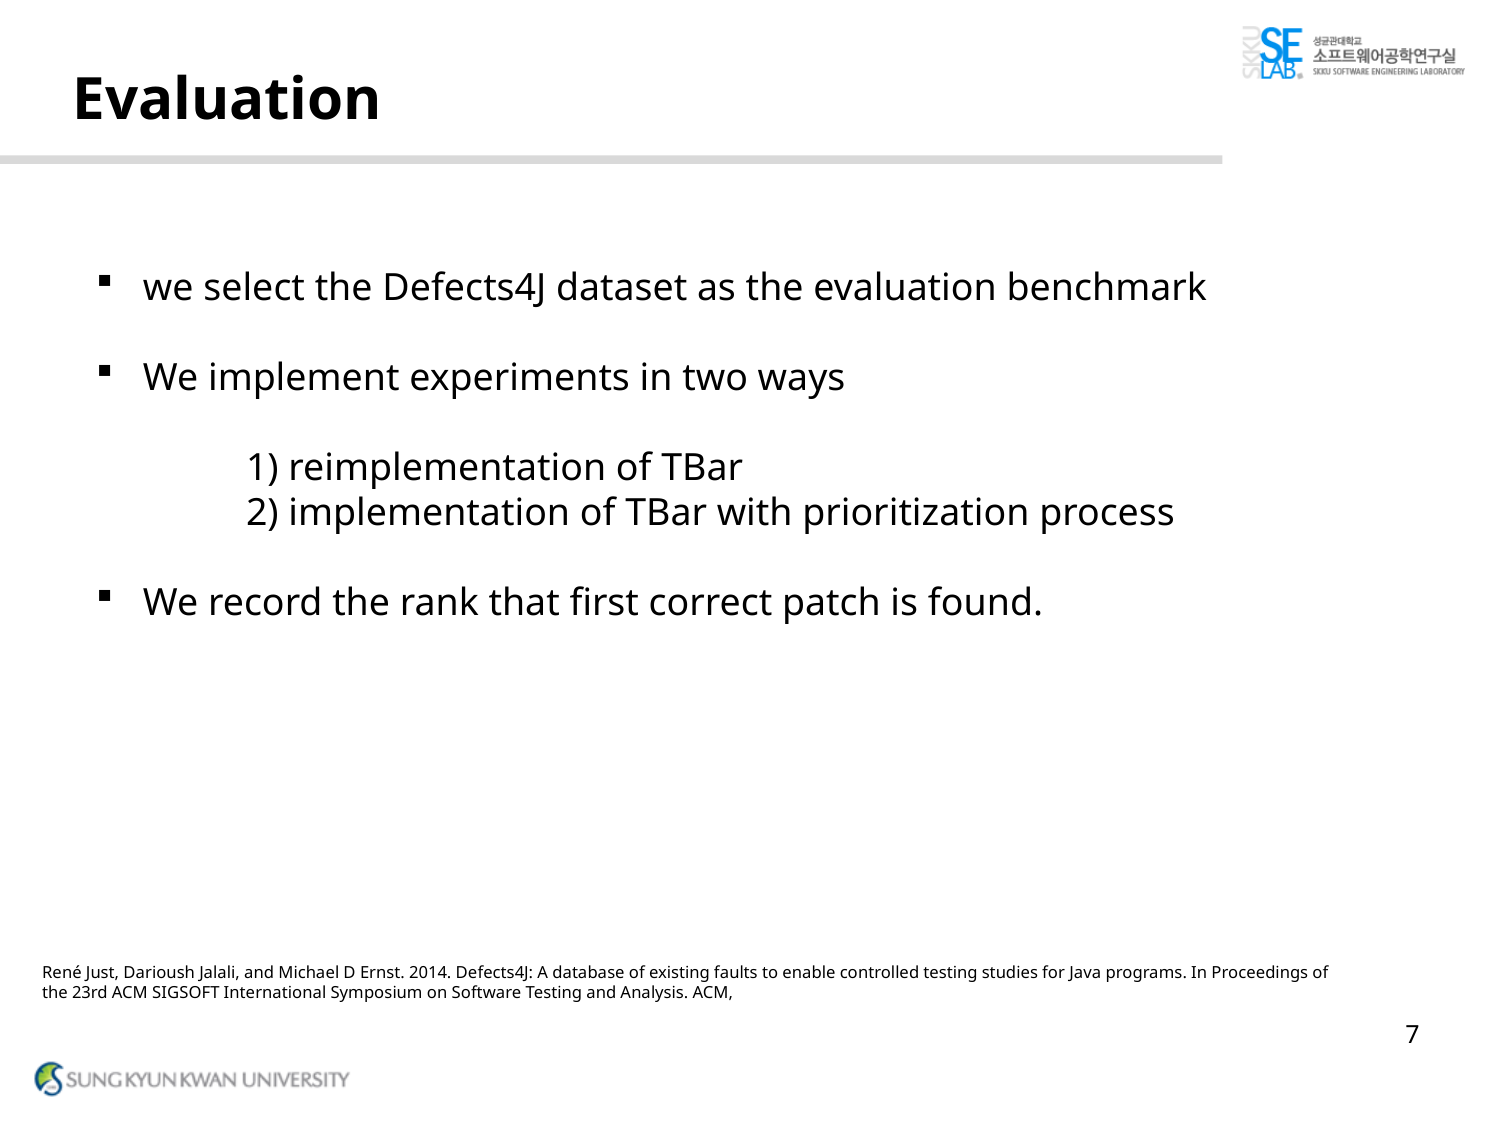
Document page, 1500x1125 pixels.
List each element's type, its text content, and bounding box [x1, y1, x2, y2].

title Evaluation [64, 0, 1391, 194]
picture [17, 1046, 366, 1110]
text_box we select the Defects4J dataset as the evaluation benchmark We implement experiments in two ways 1) reimplementation of TBar 2) implementation of TBar with prioritization process We record the rank that first correct patch is found. [88, 255, 1306, 631]
text_box René Just, Darioush Jalali, and Michael D Ernst. 2014. Defects4J: A database of existing faults to enable controlled testing studies for Java programs. In Proceedings of the 23rd ACM SIGSOFT International Symposium on Software Testing and Analysis. ACM, [34, 954, 1360, 1010]
slide_number 7 [1076, 1011, 1428, 1059]
picture [1391, 0, 1500, 134]
